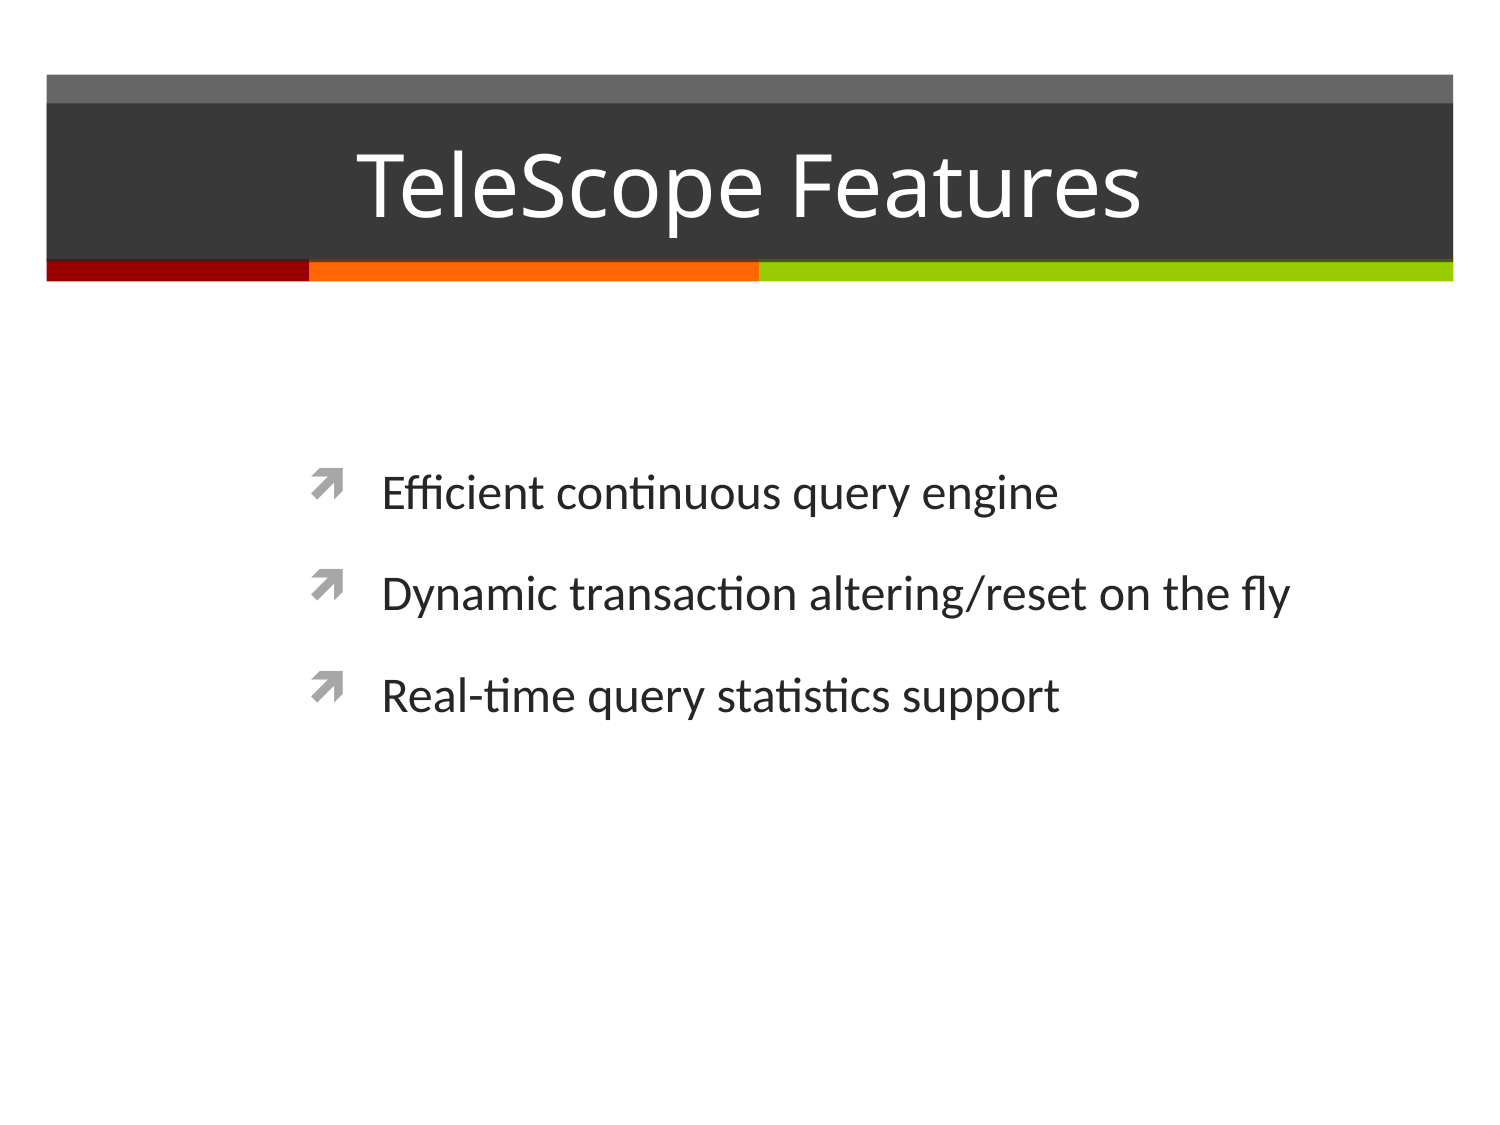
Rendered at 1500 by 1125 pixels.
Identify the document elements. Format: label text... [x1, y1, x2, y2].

list Efficient continuous query engine Dynamic transaction altering/reset on the fly Real-time query statistics support [292, 350, 1454, 1005]
title TeleScope Features [46, 103, 1454, 263]
